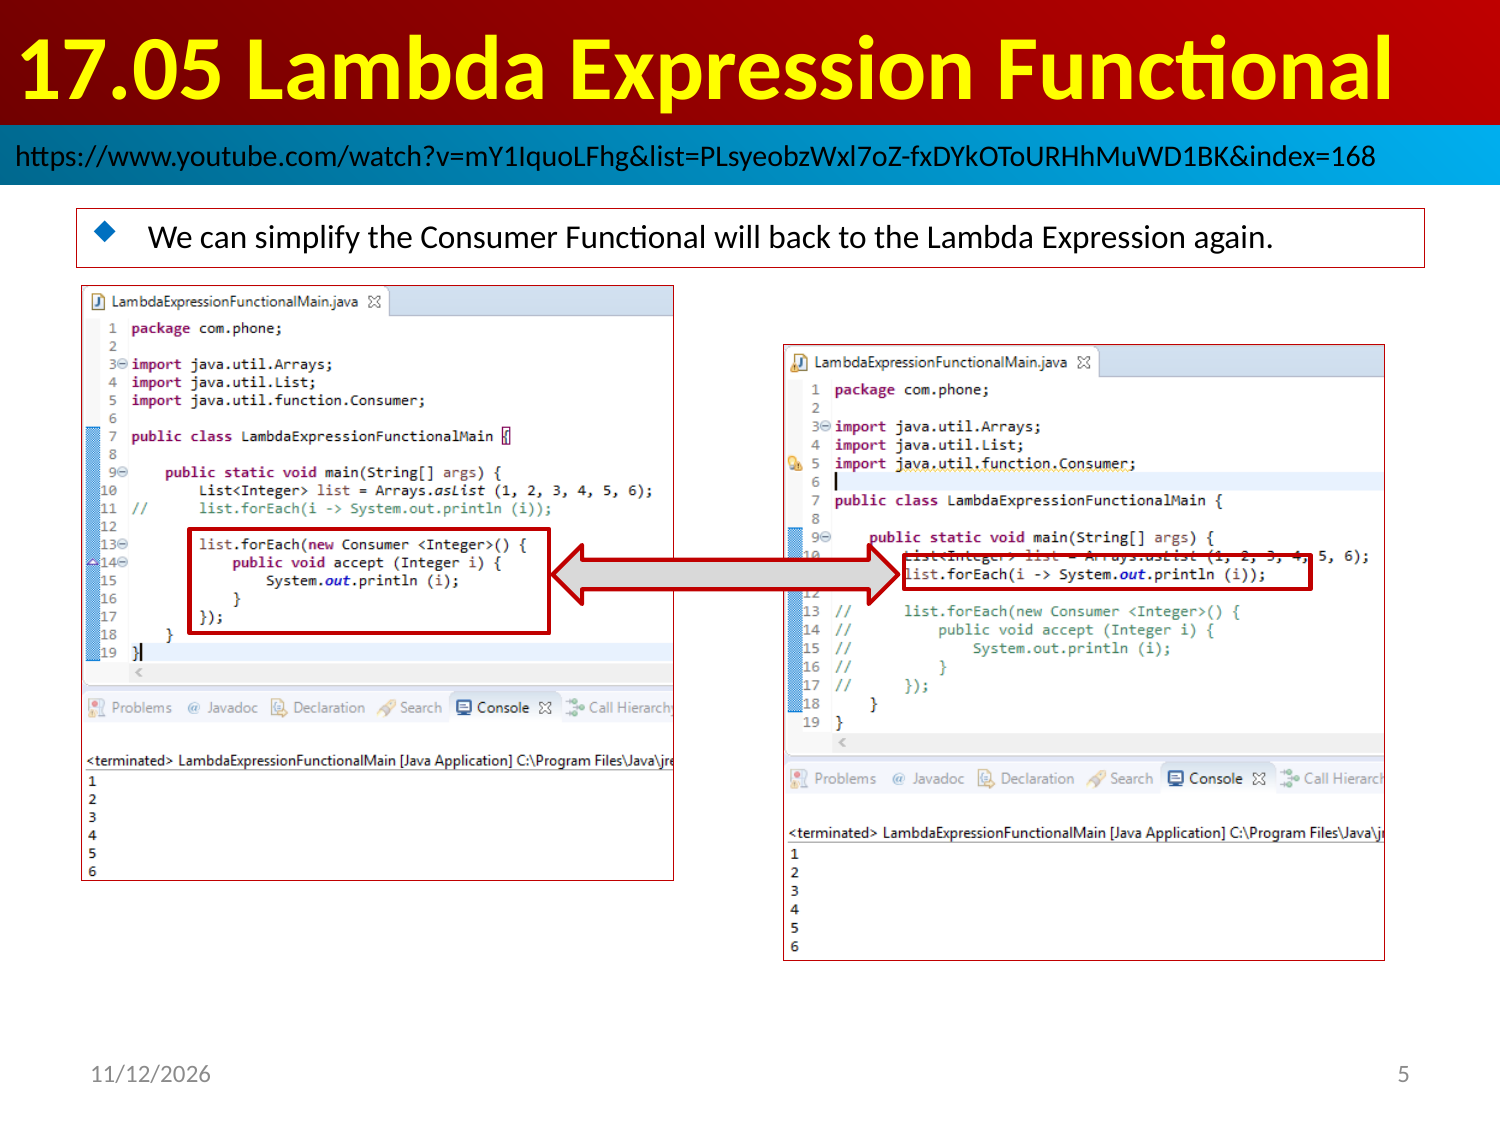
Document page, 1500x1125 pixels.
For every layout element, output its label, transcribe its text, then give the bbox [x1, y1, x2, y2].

slide_number 5 [1074, 1042, 1425, 1103]
text_box https://www.youtube.com/watch?v=mY1IquoLFhg&list=PLsyeobzWxl7oZ-fxDYkOToURHhMuWD1BK&index=168 [0, 125, 1500, 185]
text_box [680, 557, 777, 592]
picture [81, 284, 674, 881]
picture [783, 343, 1385, 961]
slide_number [75, 1042, 425, 1103]
title 17.05 Lambda Expression Functional [0, 0, 1500, 125]
subtitle We can simplify the Consumer Functional will back to the Lambda Expression again. [76, 208, 1425, 268]
